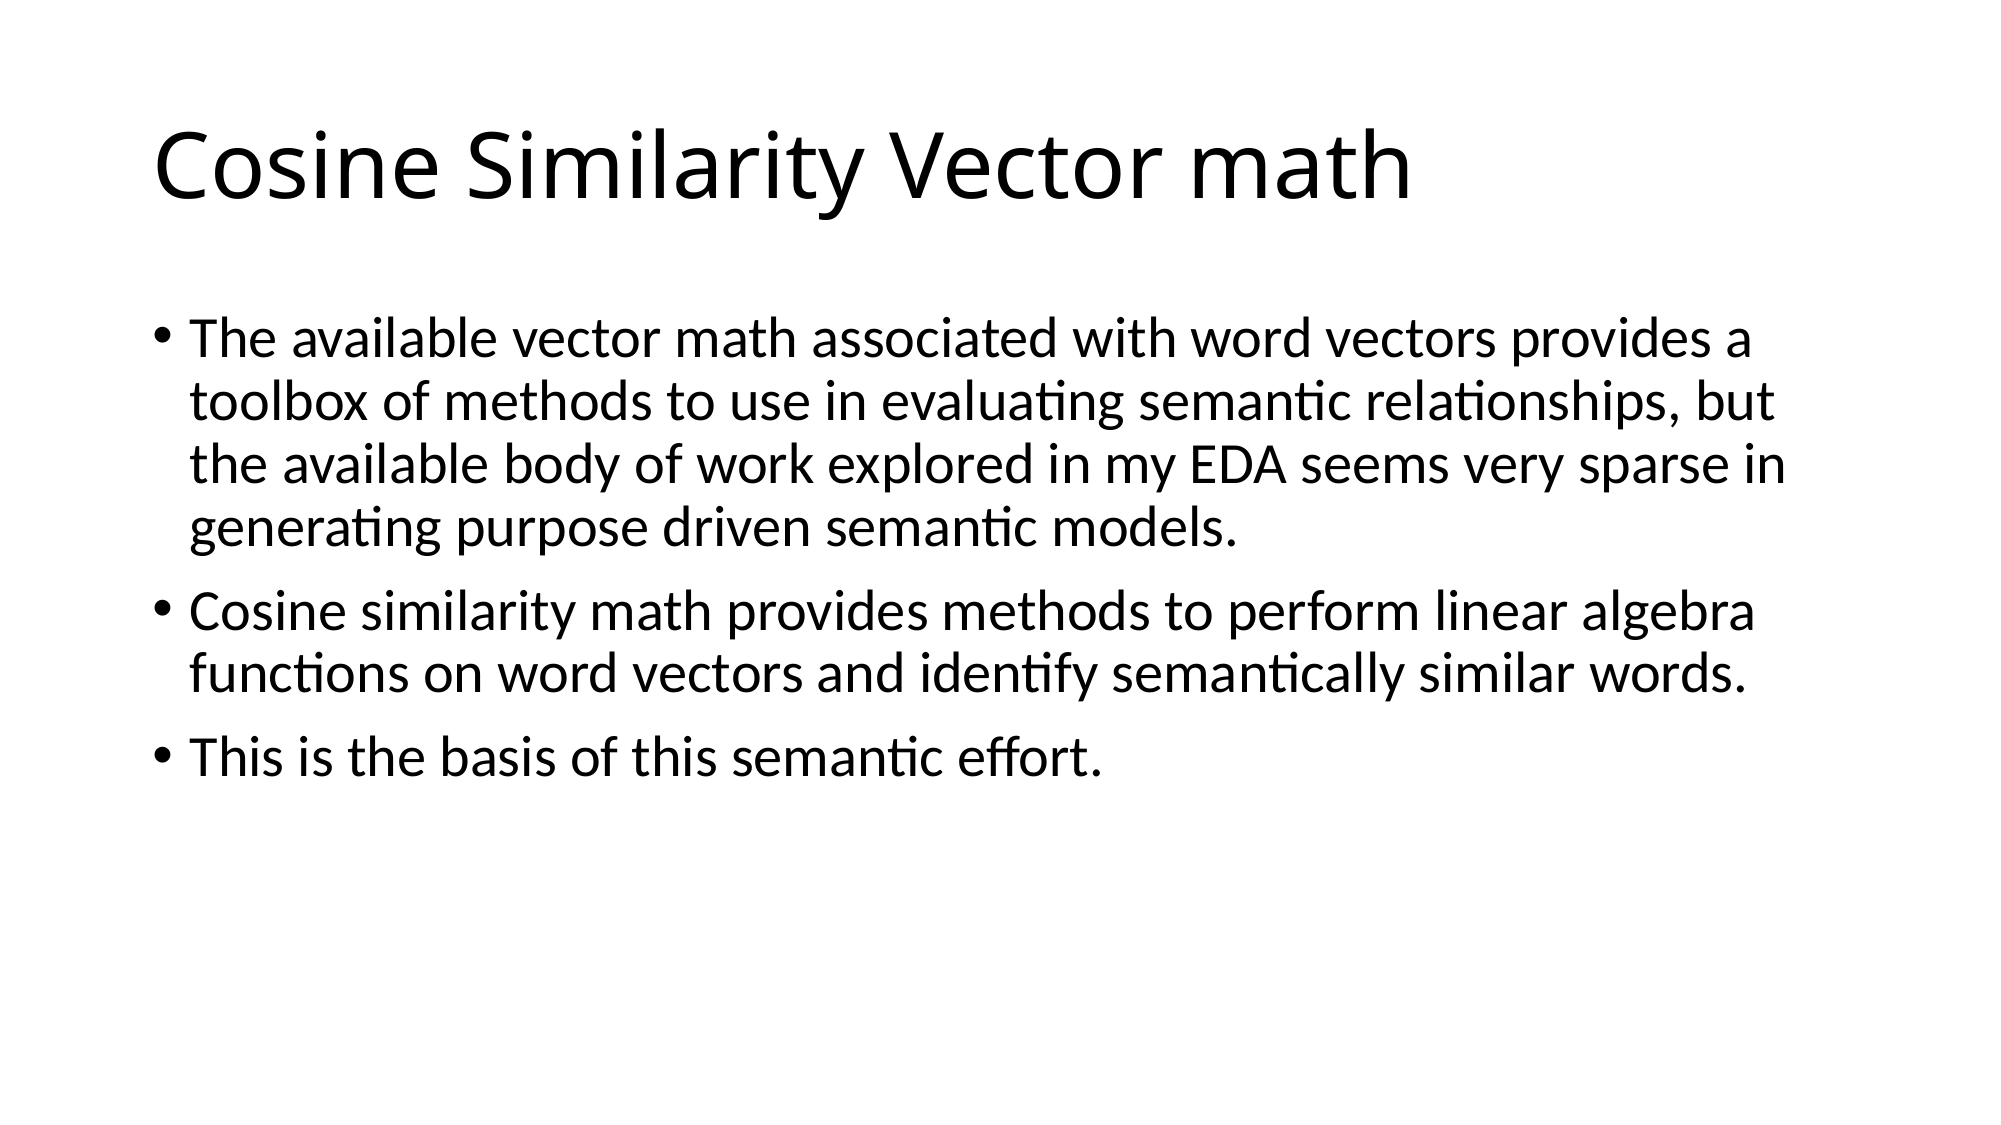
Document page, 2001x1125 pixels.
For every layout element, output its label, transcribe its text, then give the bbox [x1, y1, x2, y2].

title Cosine Similarity Vector math [137, 59, 1863, 278]
list The available vector math associated with word vectors provides a toolbox of methods to use in evaluating semantic relationships, but the available body of work explored in my EDA seems very sparse in generating purpose driven semantic models. Cosine similarity math provides methods to perform linear algebra functions on word vectors and identify semantically similar words. This is the basis of this semantic effort. [137, 299, 1863, 1014]
